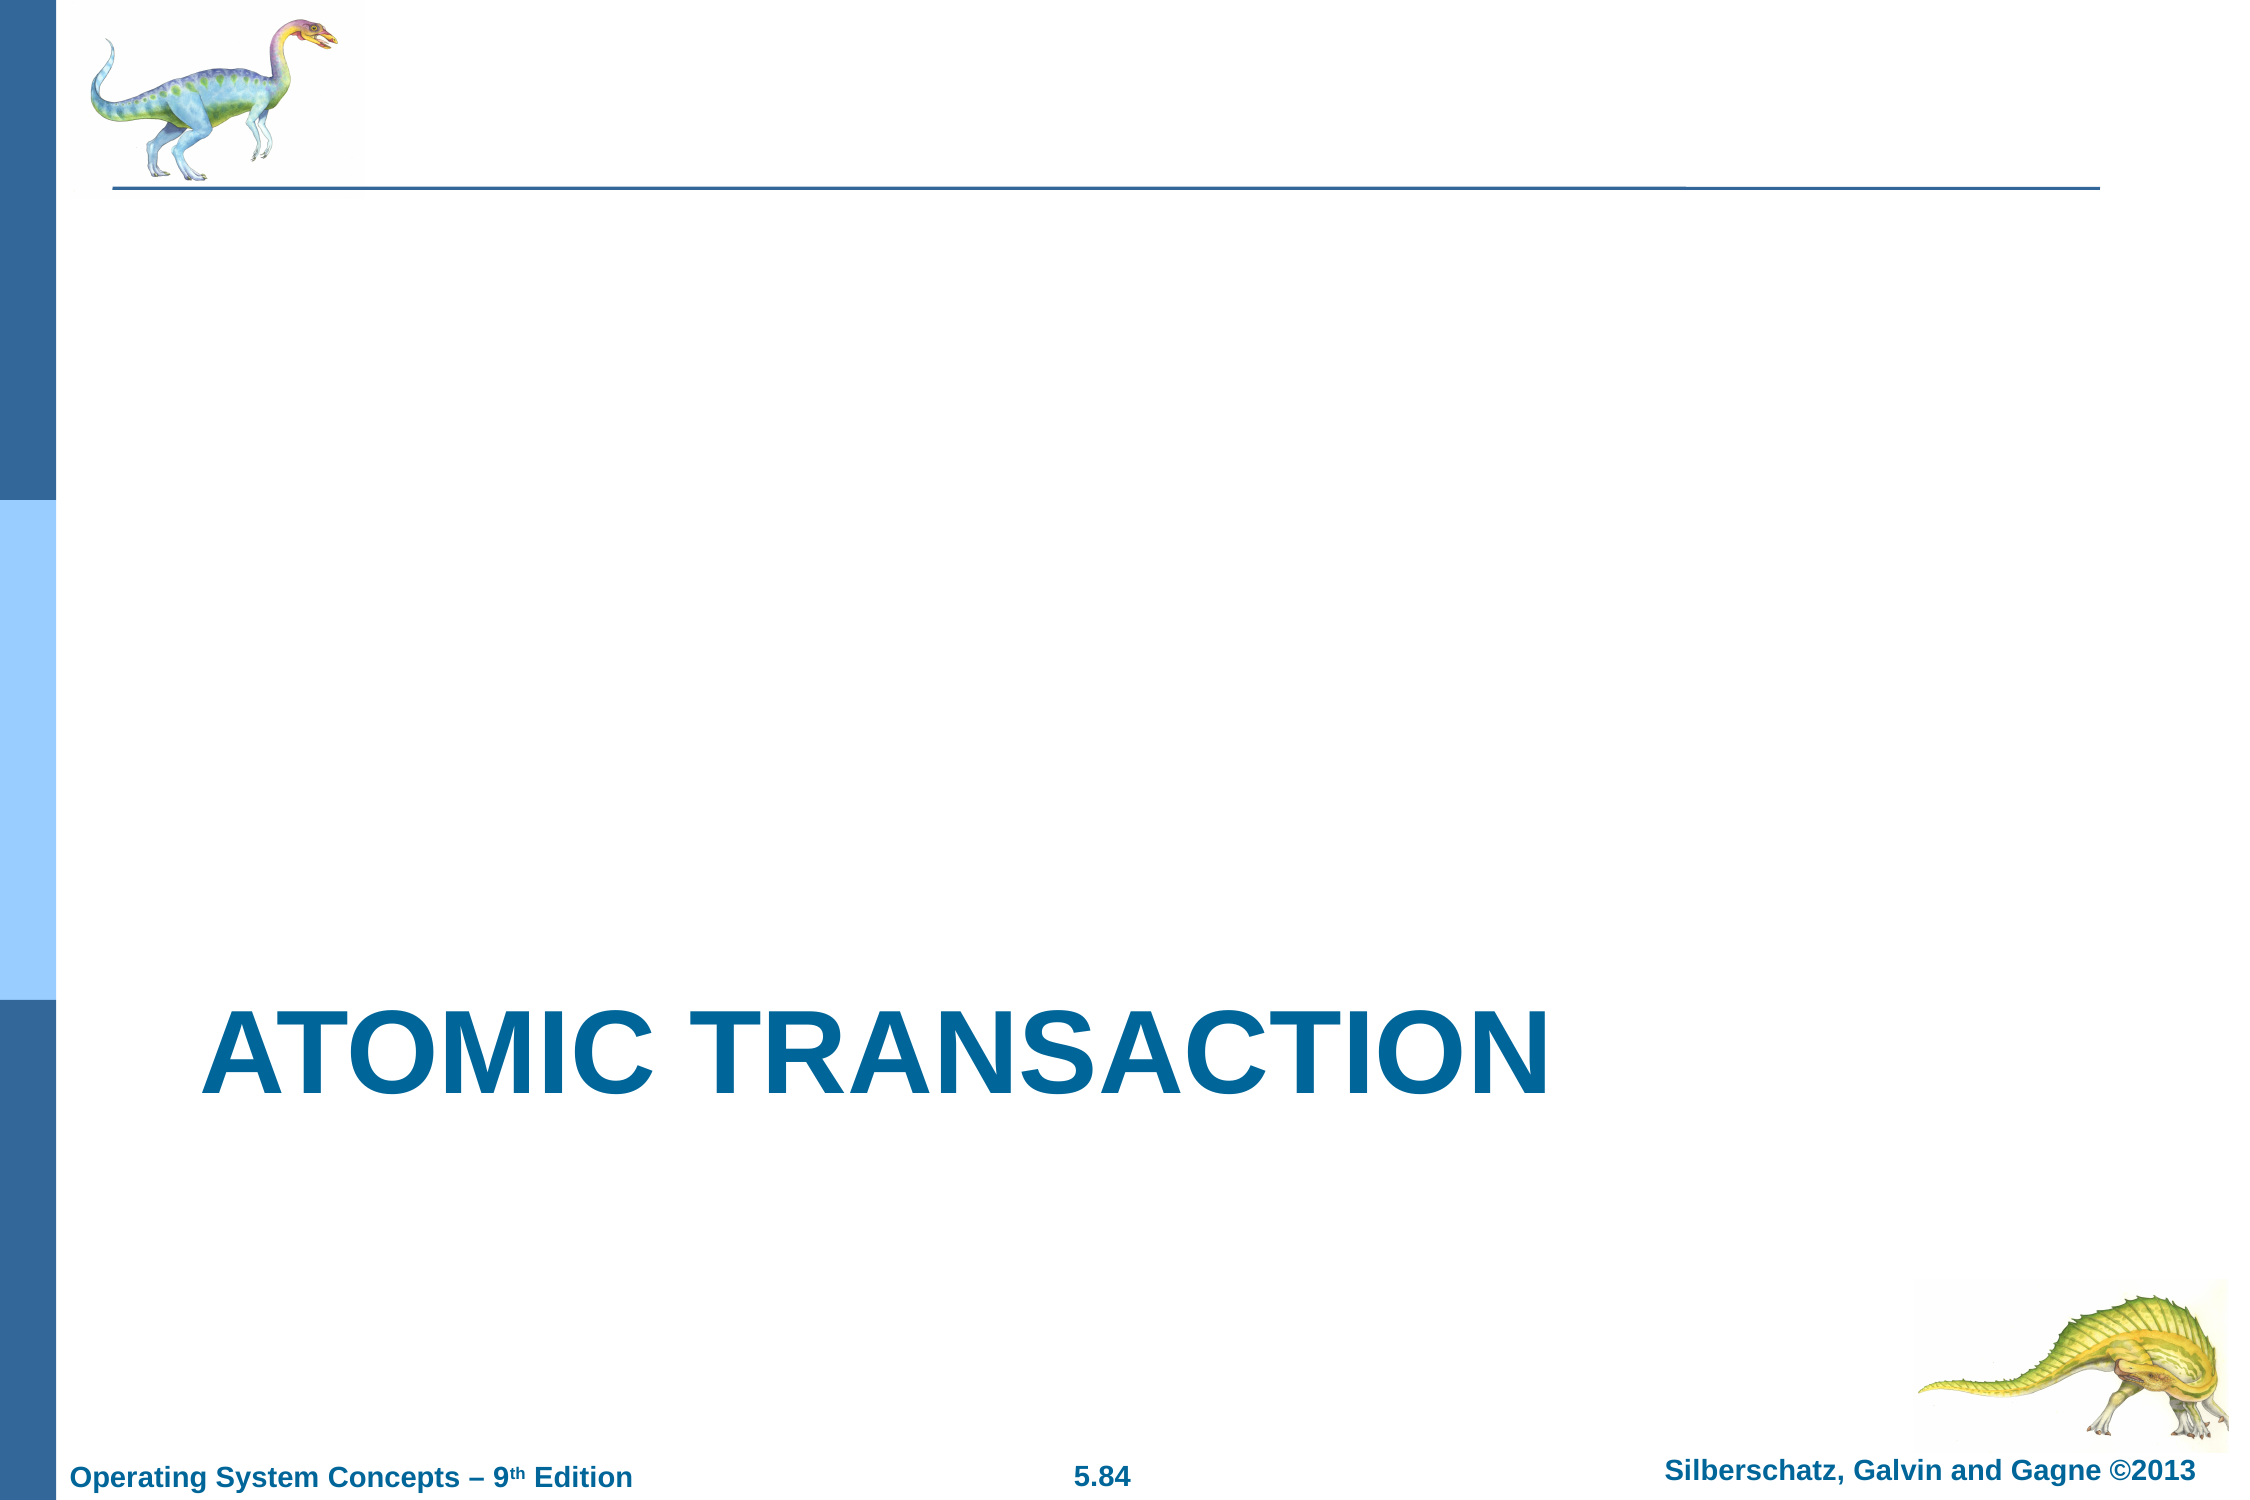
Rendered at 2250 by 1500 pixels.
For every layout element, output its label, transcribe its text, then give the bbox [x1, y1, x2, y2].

picture [1913, 1279, 2229, 1453]
picture [70, 0, 365, 199]
title Atomic transaction [177, 963, 2091, 1262]
